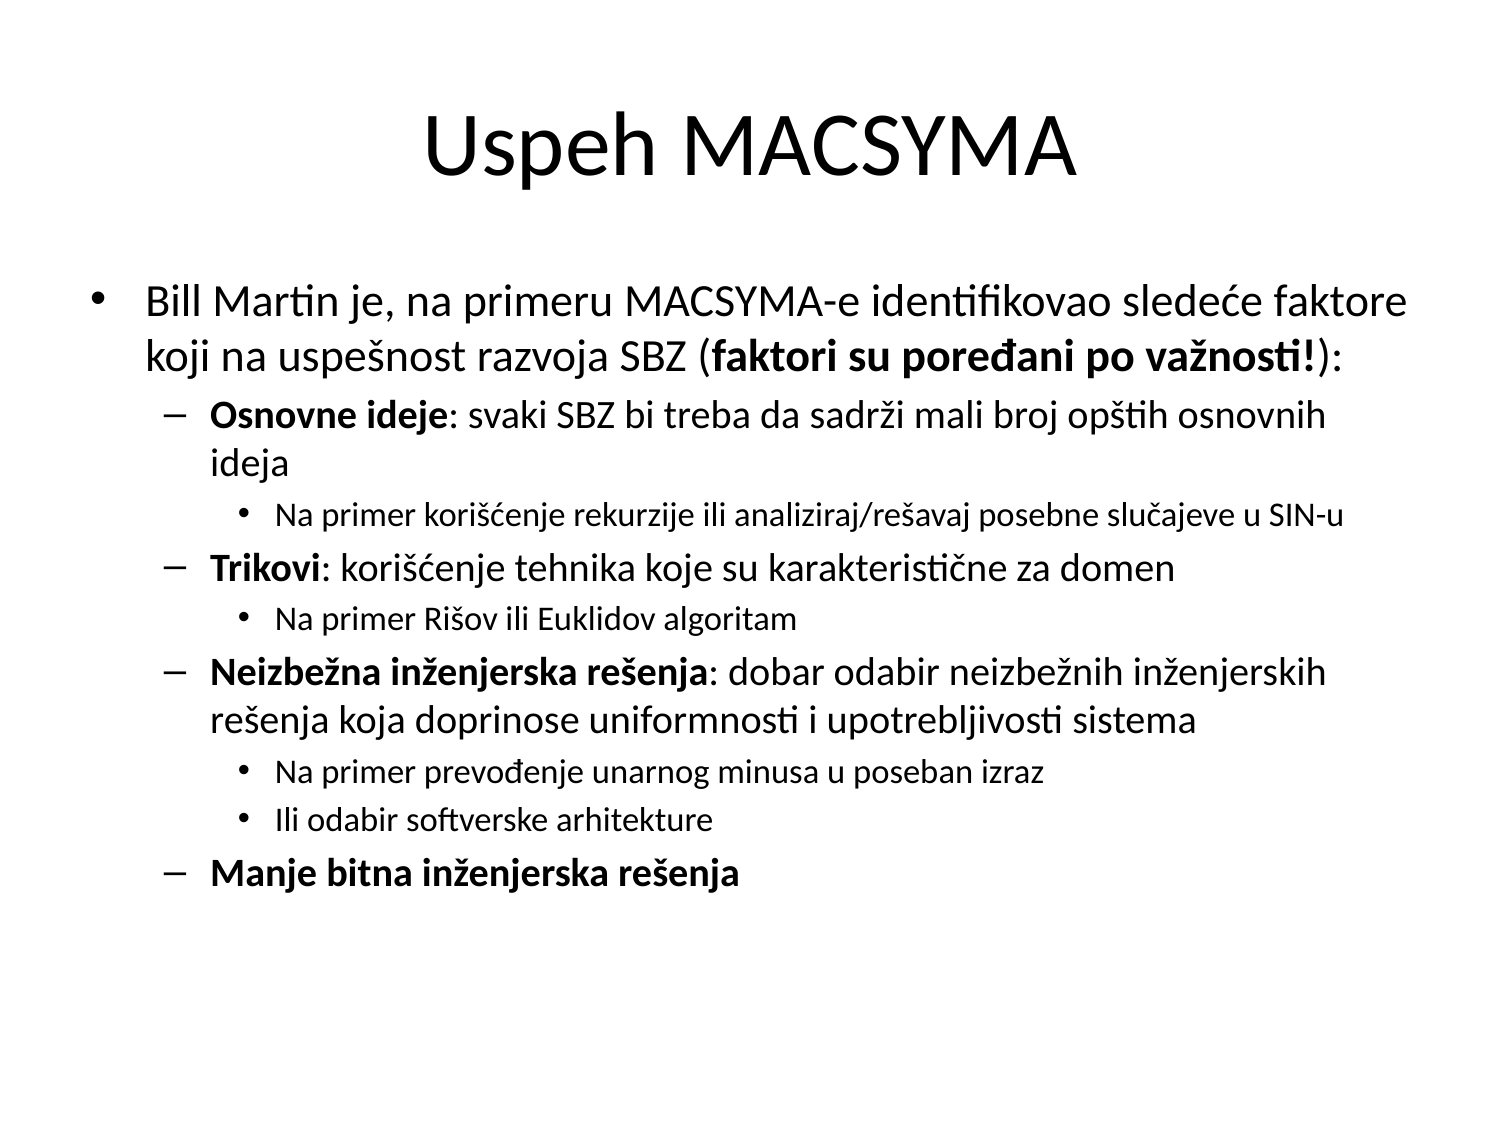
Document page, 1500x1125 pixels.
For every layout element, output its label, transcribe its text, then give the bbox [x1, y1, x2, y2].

title Uspeh MACSYMA [75, 45, 1425, 233]
list Bill Martin je, na primeru MACSYMA-e identifikovao sledeće faktore koji na uspešnost razvoja SBZ (faktori su poređani po važnosti!): Osnovne ideje: svaki SBZ bi treba da sadrži mali broj opštih osnovnih ideja Na primer korišćenje rekurzije ili analiziraj/rešavaj posebne slučajeve u SIN-u Trikovi: korišćenje tehnika koje su karakteristične za domen Na primer Rišov ili Euklidov algoritam Neizbežna inženjerska rešenja: dobar odabir neizbežnih inženjerskih rešenja koja doprinose uniformnosti i upotrebljivosti sistema Na primer prevođenje unarnog minusa u poseban izraz Ili odabir softverske arhitekture Manje bitna inženjerska rešenja [75, 262, 1425, 1005]
